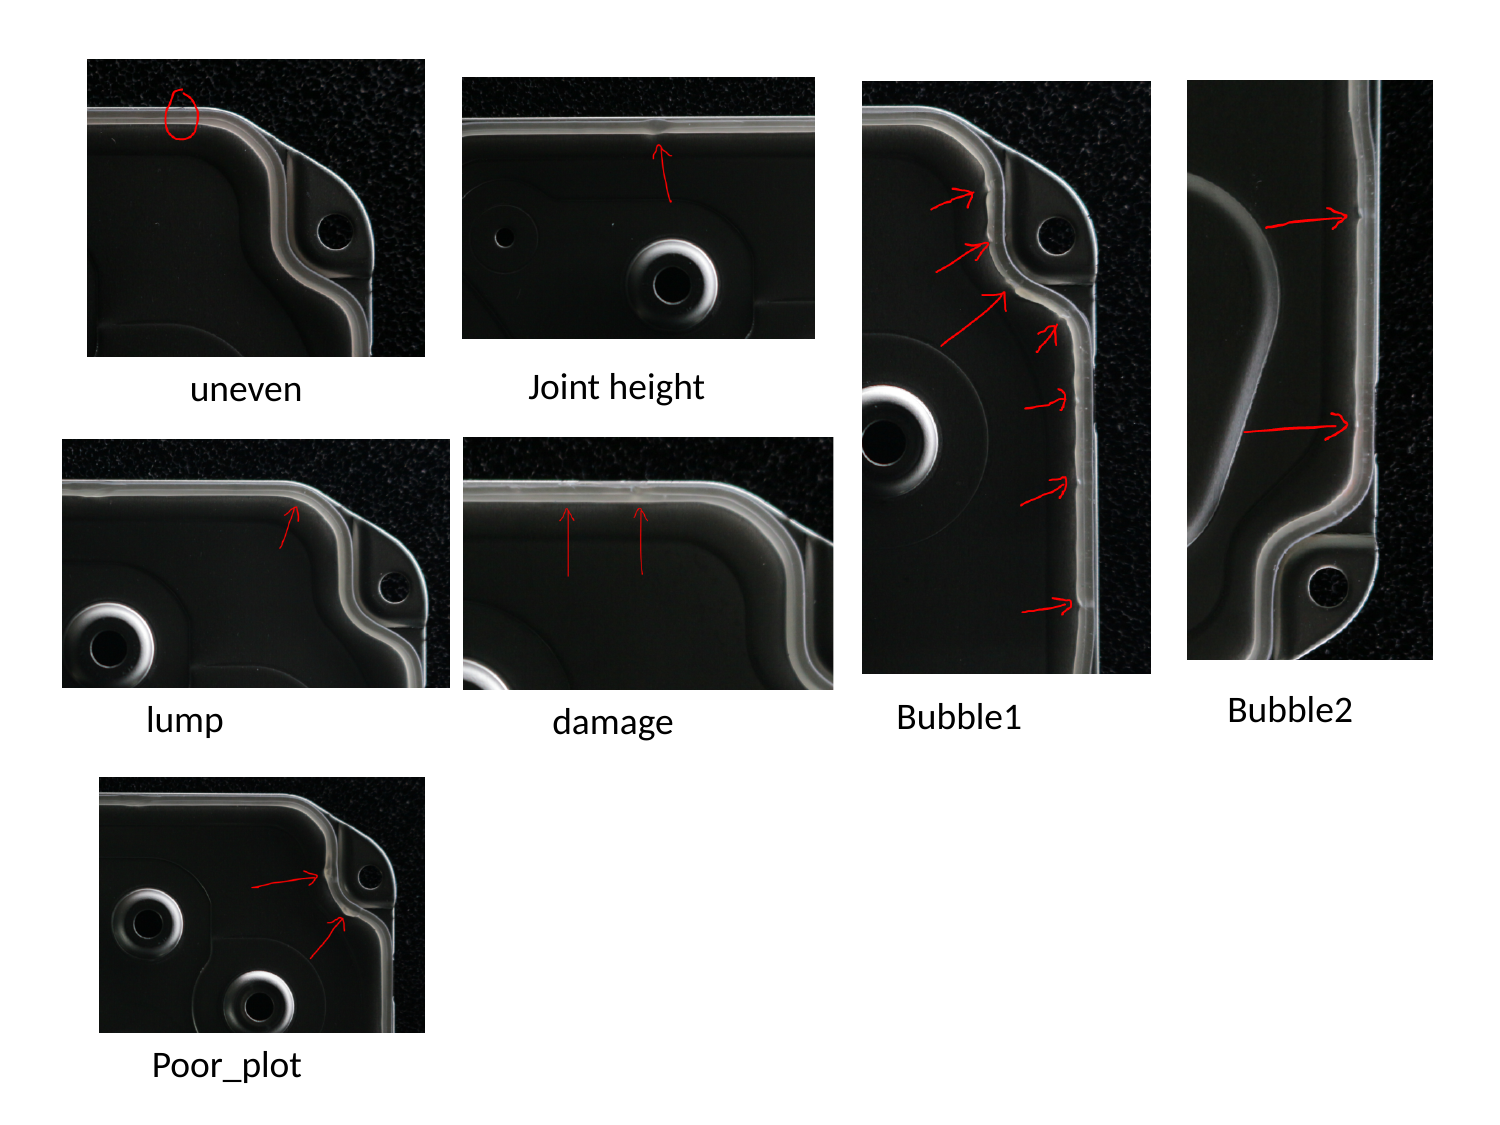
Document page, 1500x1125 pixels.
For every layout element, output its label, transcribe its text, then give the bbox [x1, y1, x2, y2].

text_box uneven [174, 364, 425, 417]
text_box damage [537, 699, 788, 750]
text_box Poor_plot [137, 1042, 388, 1093]
picture [1187, 80, 1434, 660]
text_box lump [131, 697, 382, 748]
picture [87, 59, 426, 357]
picture [862, 80, 1152, 675]
picture [462, 77, 815, 339]
text_box Bubble1 [881, 684, 1132, 745]
picture [98, 777, 426, 1034]
text_box Bubble2 [1212, 678, 1463, 738]
picture [62, 439, 450, 689]
picture [462, 437, 834, 691]
text_box Joint height [513, 354, 764, 415]
